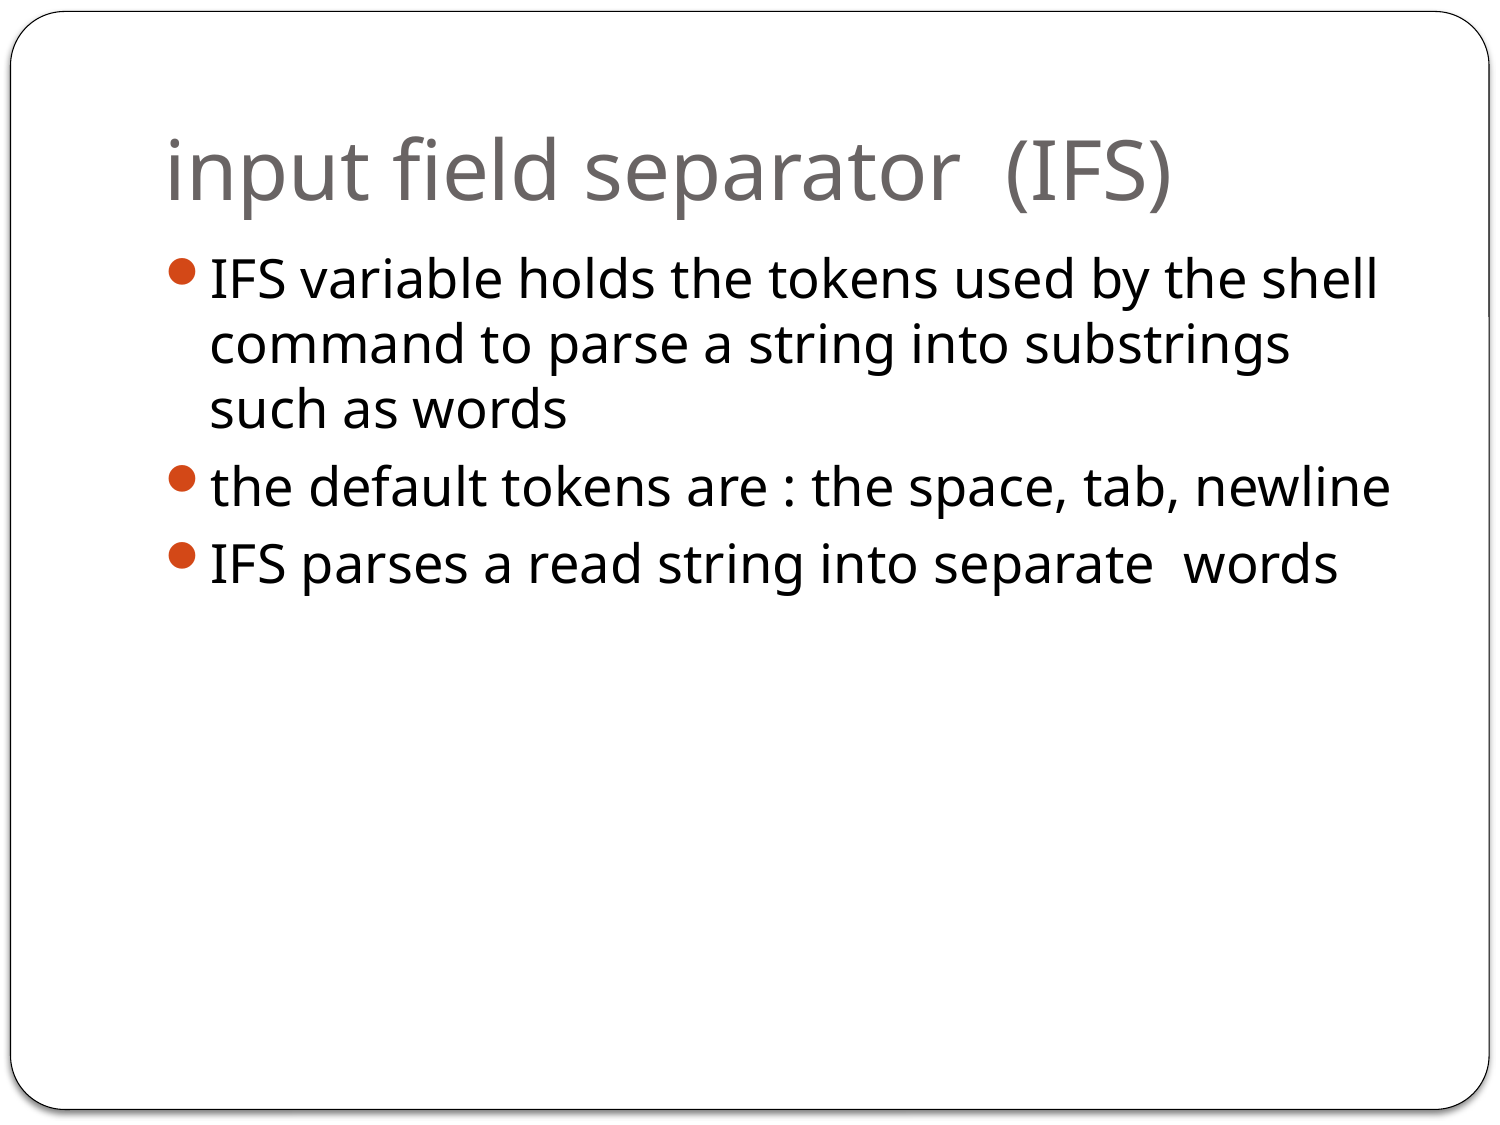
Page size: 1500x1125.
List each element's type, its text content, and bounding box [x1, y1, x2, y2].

title input field separator (IFS) [150, 45, 1425, 233]
list IFS variable holds the tokens used by the shell command to parse a string into substrings such as words the default tokens are : the space, tab, newline IFS parses a read string into separate words [150, 237, 1425, 988]
